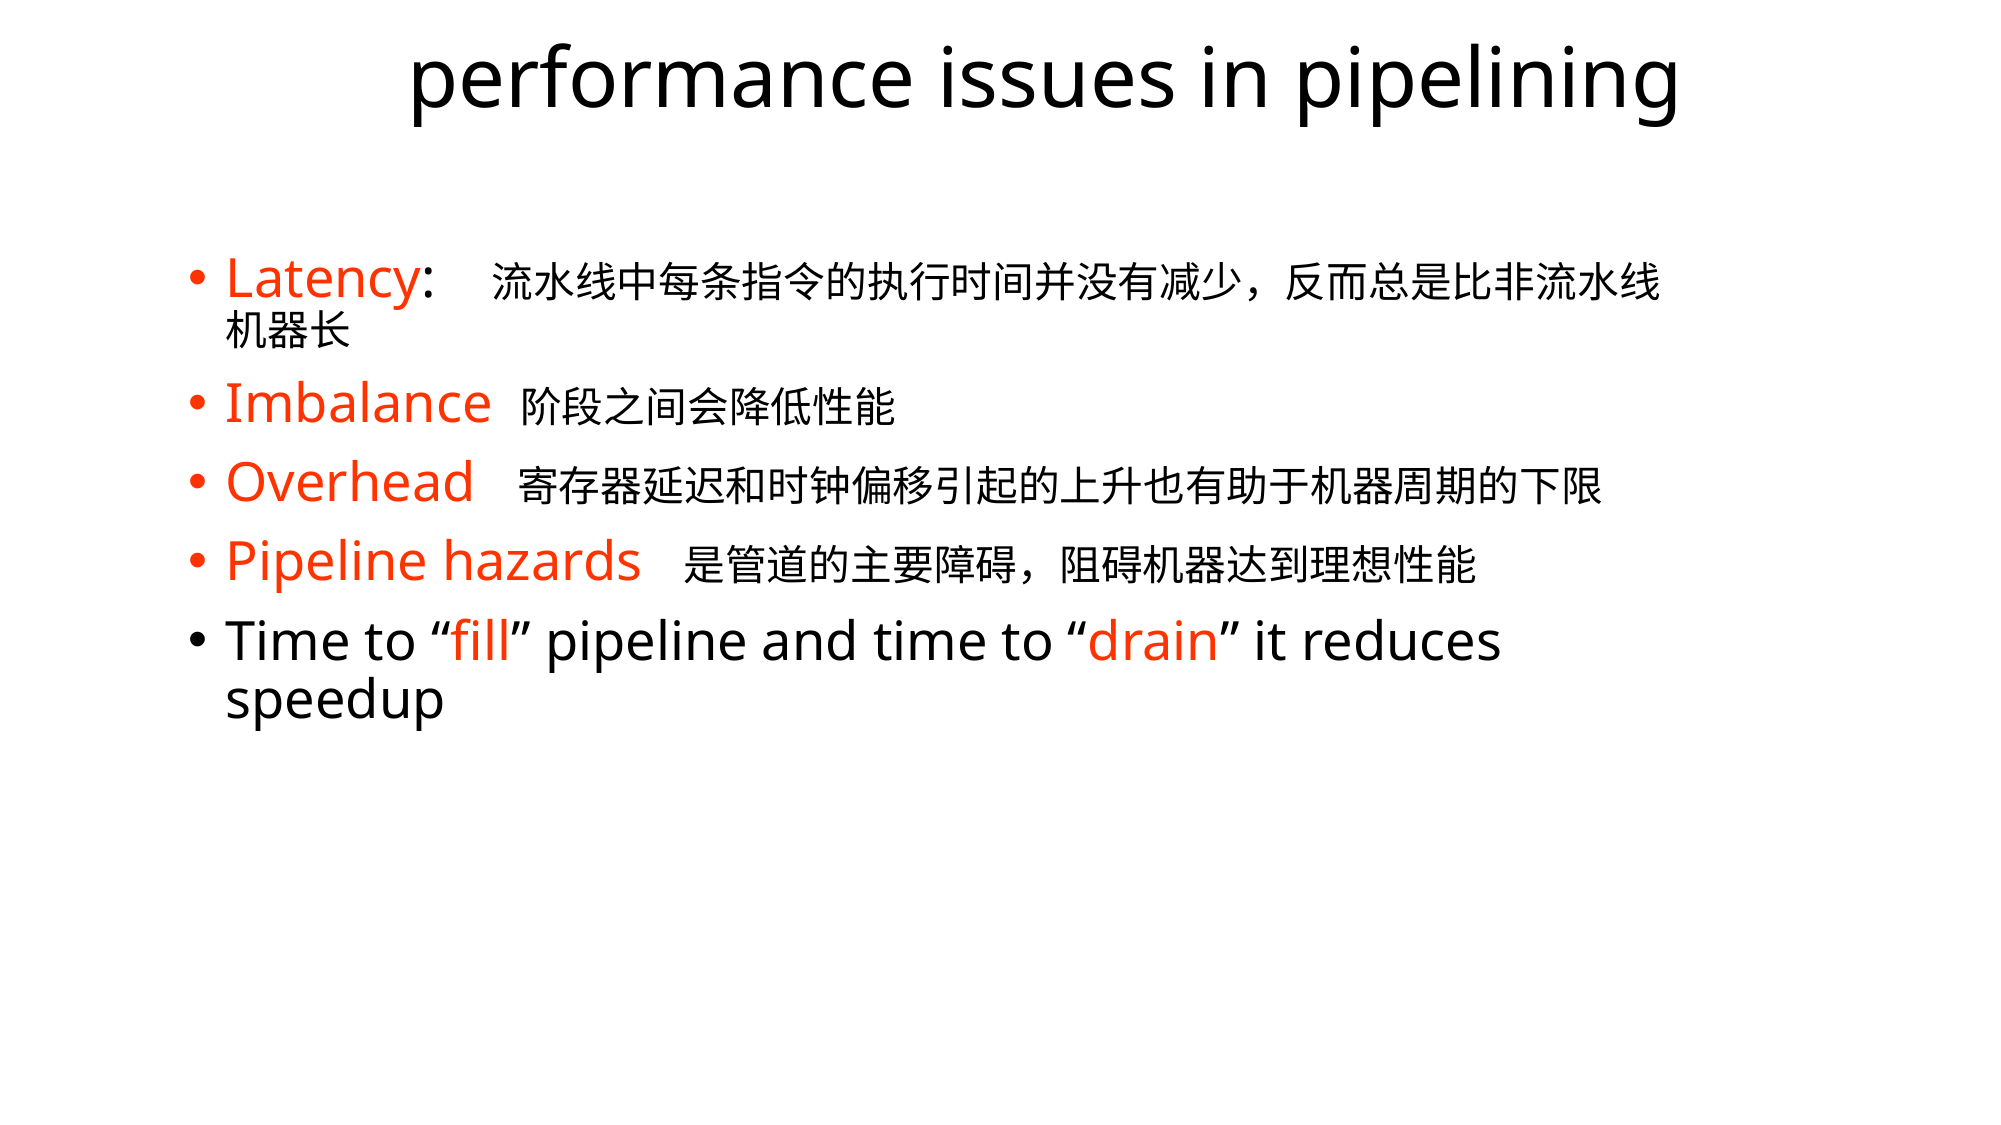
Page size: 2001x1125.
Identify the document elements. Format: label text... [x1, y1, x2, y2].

list Latency: 流水线中每条指令的执行时间并没有减少，反而总是比非流水线机器长 Imbalance 阶段之间会降低性能 Overhead 寄存器延迟和时钟偏移引起的上升也有助于机器周期的下限 Pipeline hazards 是管道的主要障碍，阻碍机器达到理想性能 Time to “fill” pipeline and time to “drain” it reduces speedup [173, 243, 1680, 716]
title performance issues in pipelining [392, 0, 1751, 161]
